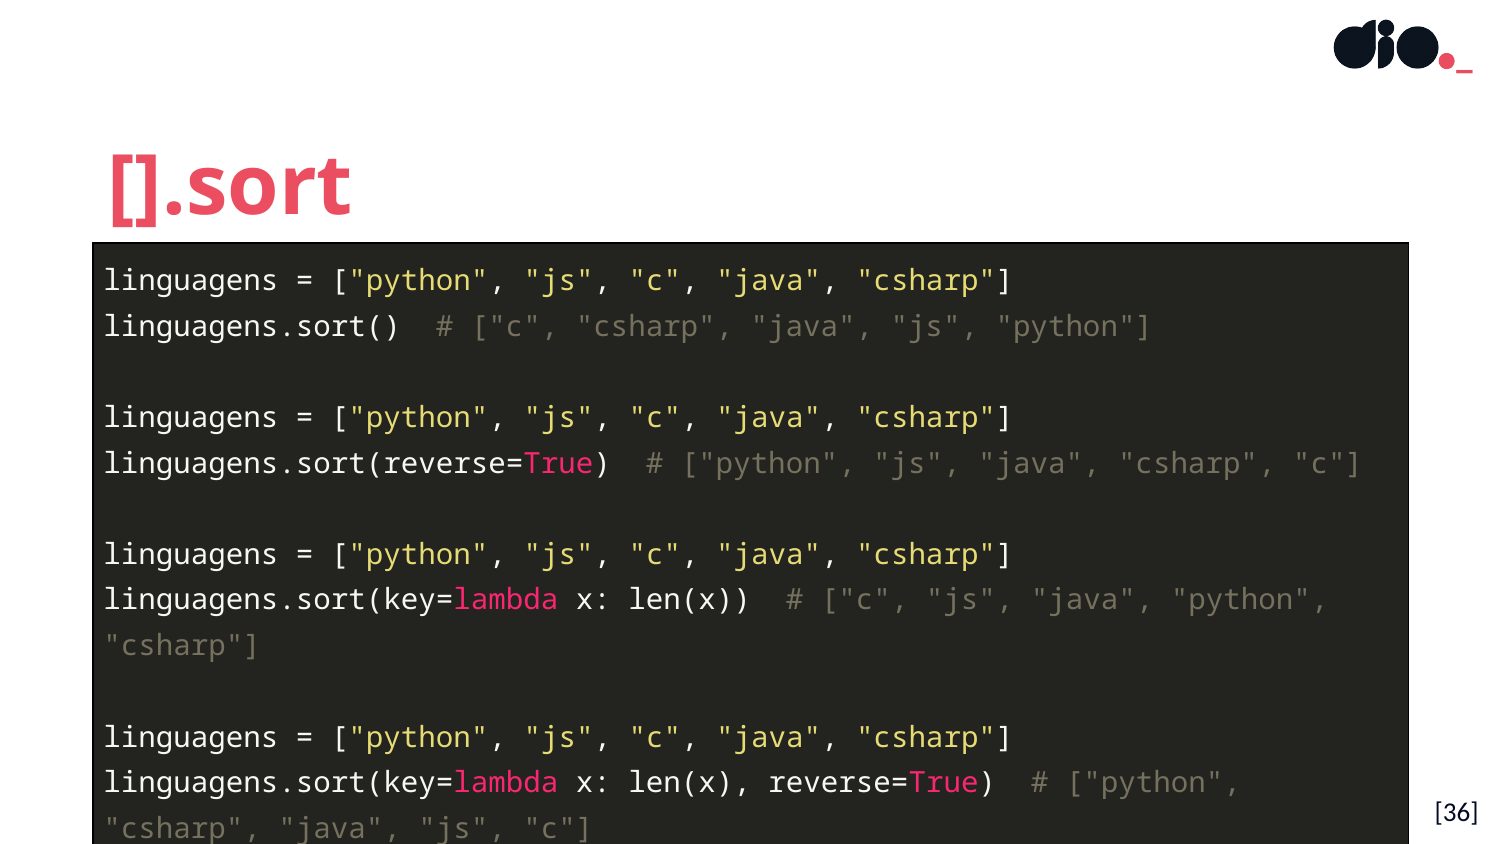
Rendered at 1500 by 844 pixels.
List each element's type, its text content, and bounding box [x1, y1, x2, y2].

slide_number [36] [1409, 779, 1494, 844]
text_box [].sort [92, 104, 1408, 242]
picture [1333, 19, 1473, 74]
table_header linguagens = ["python", "js", "c", "java", "csharp"] linguagens.sort() # ["c", "csharp", "java", "js", "python"] linguagens = ["python", "js", "c", "java", "csharp"] linguagens.sort(reverse=True) # ["python", "js", "java", "csharp", "c"] linguagens = ["python", "js", "c", "java", "csharp"] linguagens.sort(key=lambda x: len(x)) # ["c", "js", "java", "python", "csharp"] linguagens = ["python", "js", "c", "java", "csharp"] linguagens.sort(key=lambda x: len(x), reverse=True) # ["python", "csharp", "java", "js", "c"] [94, 244, 1408, 844]
